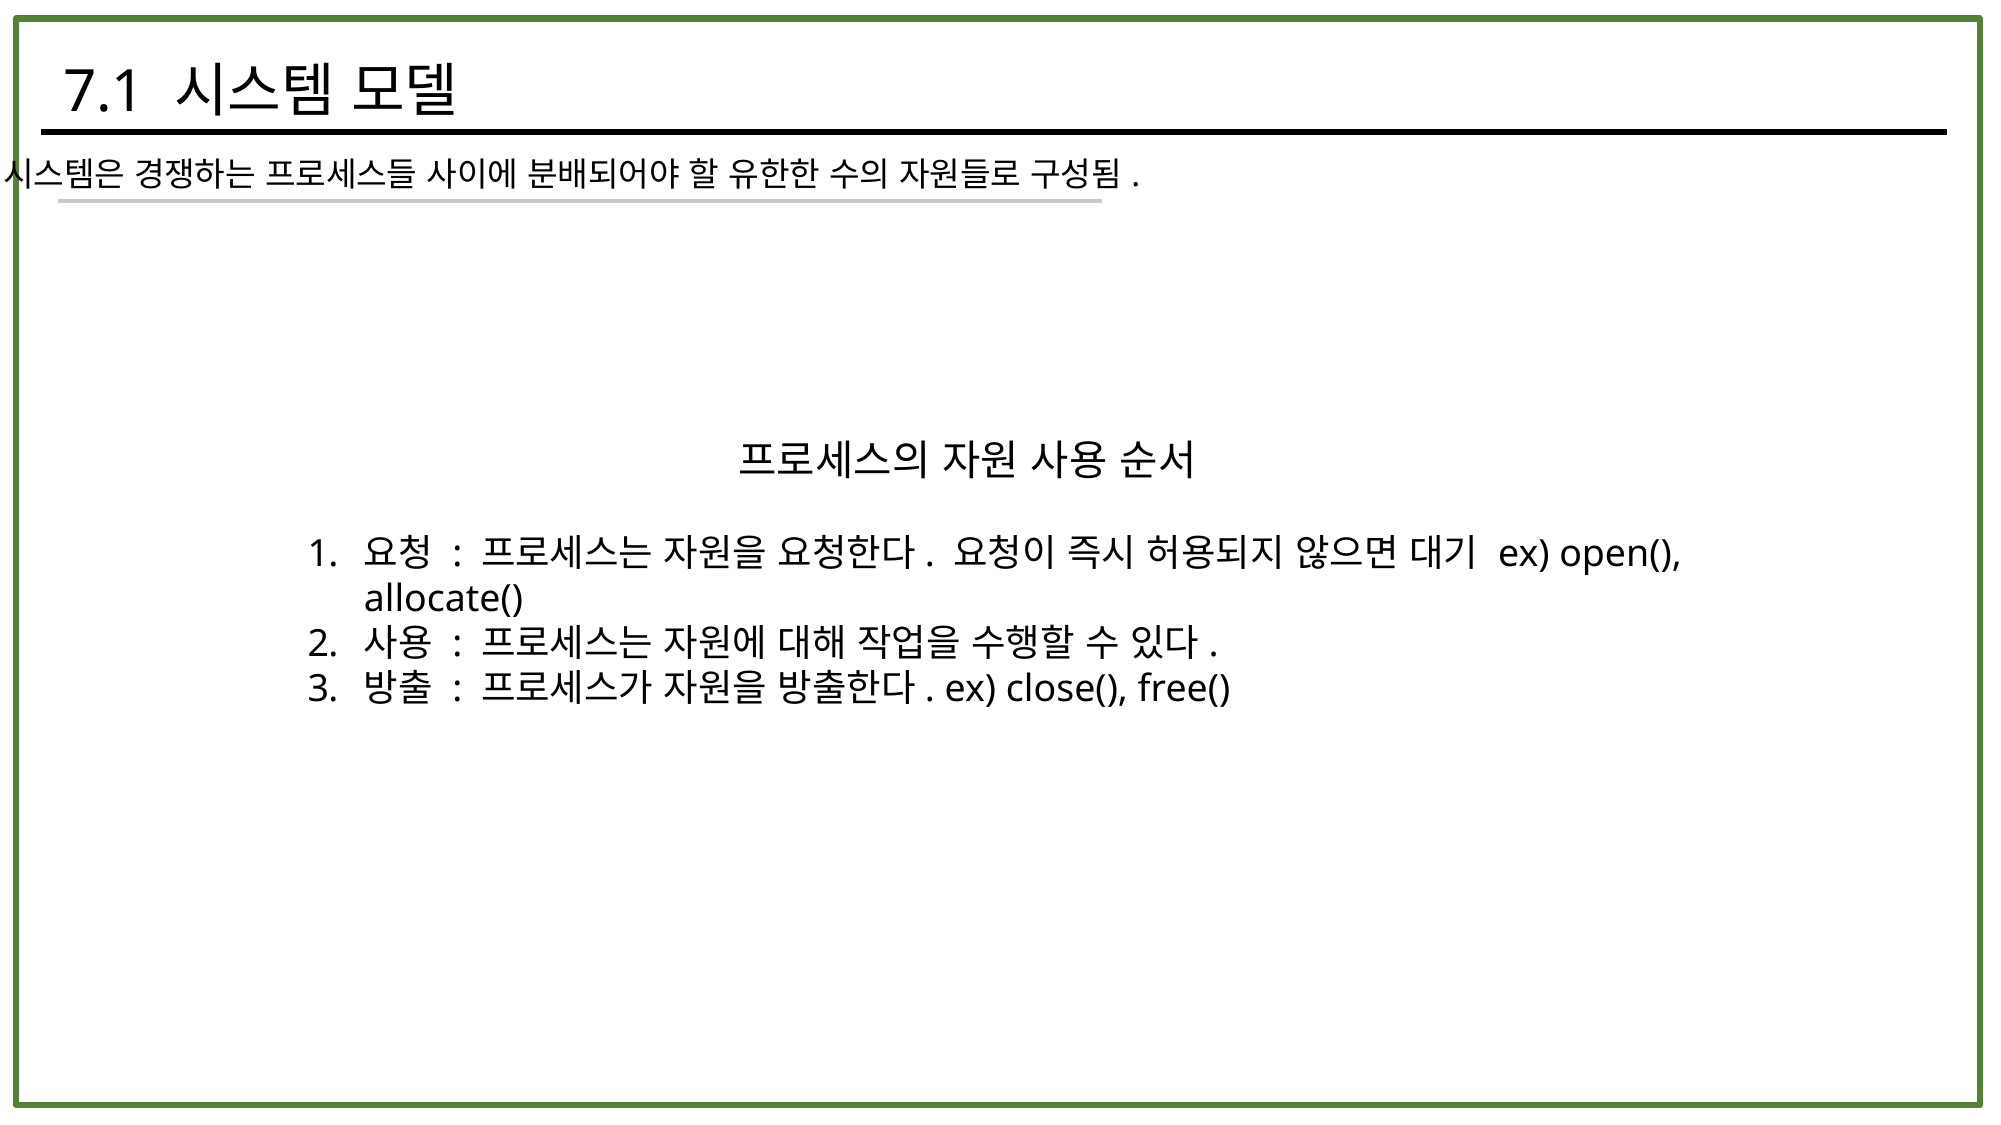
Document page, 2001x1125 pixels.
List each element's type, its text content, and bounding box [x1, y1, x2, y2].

text_box [16, 18, 1980, 1106]
text_box 프로세스의 자원 사용 순서 [723, 426, 1212, 492]
text_box 요청 : 프로세스는 자원을 요청한다. 요청이 즉시 허용되지 않으면 대기 ex) open(), allocate() 사용 : 프로세스는 자원에 대해 작업을 수행할 수 있다. 방출 : 프로세스가 자원을 방출한다. ex) close(), free() [292, 521, 1725, 762]
text_box 시스템은 경쟁하는 프로세스들 사이에 분배되어야 할 유한한 수의 자원들로 구성됨. [0, 145, 1156, 200]
